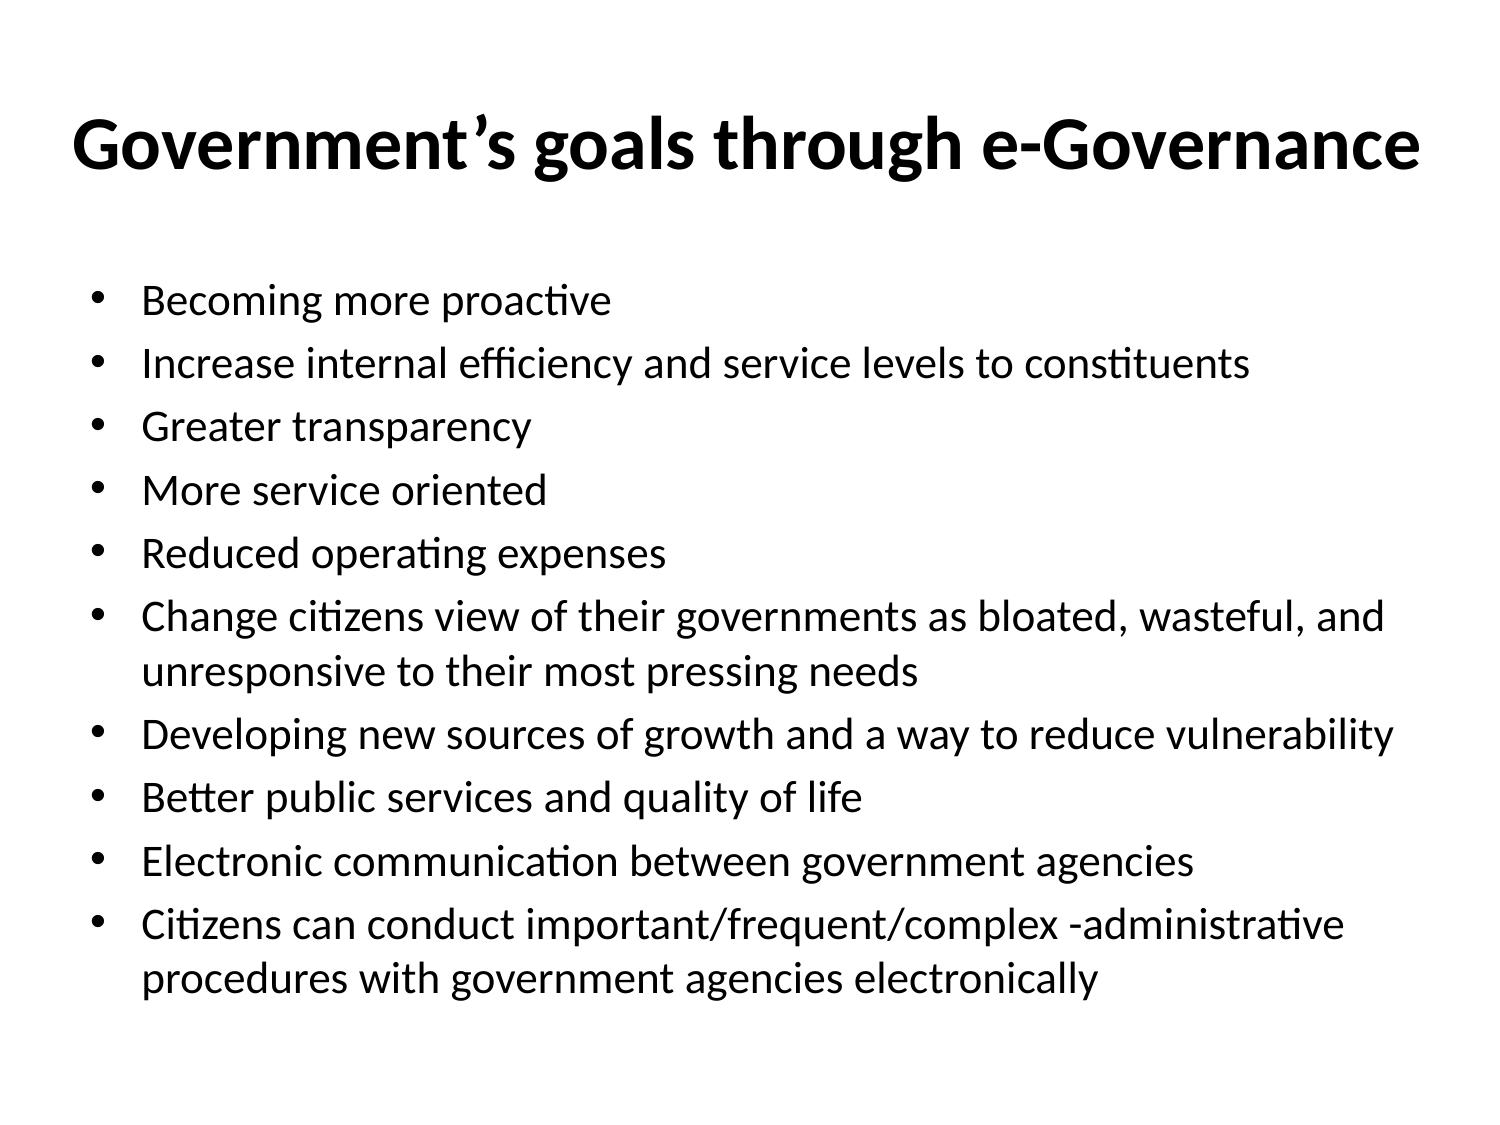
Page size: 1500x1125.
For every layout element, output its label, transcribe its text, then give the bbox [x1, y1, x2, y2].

list Becoming more proactive Increase internal efficiency and service levels to constituents Greater transparency More service oriented Reduced operating expenses Change citizens view of their governments as bloated, wasteful, and unresponsive to their most pressing needs Developing new sources of growth and a way to reduce vulnerability Better public services and quality of life Electronic communication between government agencies Citizens can conduct important/frequent/complex -administrative procedures with government agencies electronically [75, 262, 1425, 1075]
title Government’s goals through e-Governance [50, 45, 1463, 233]
